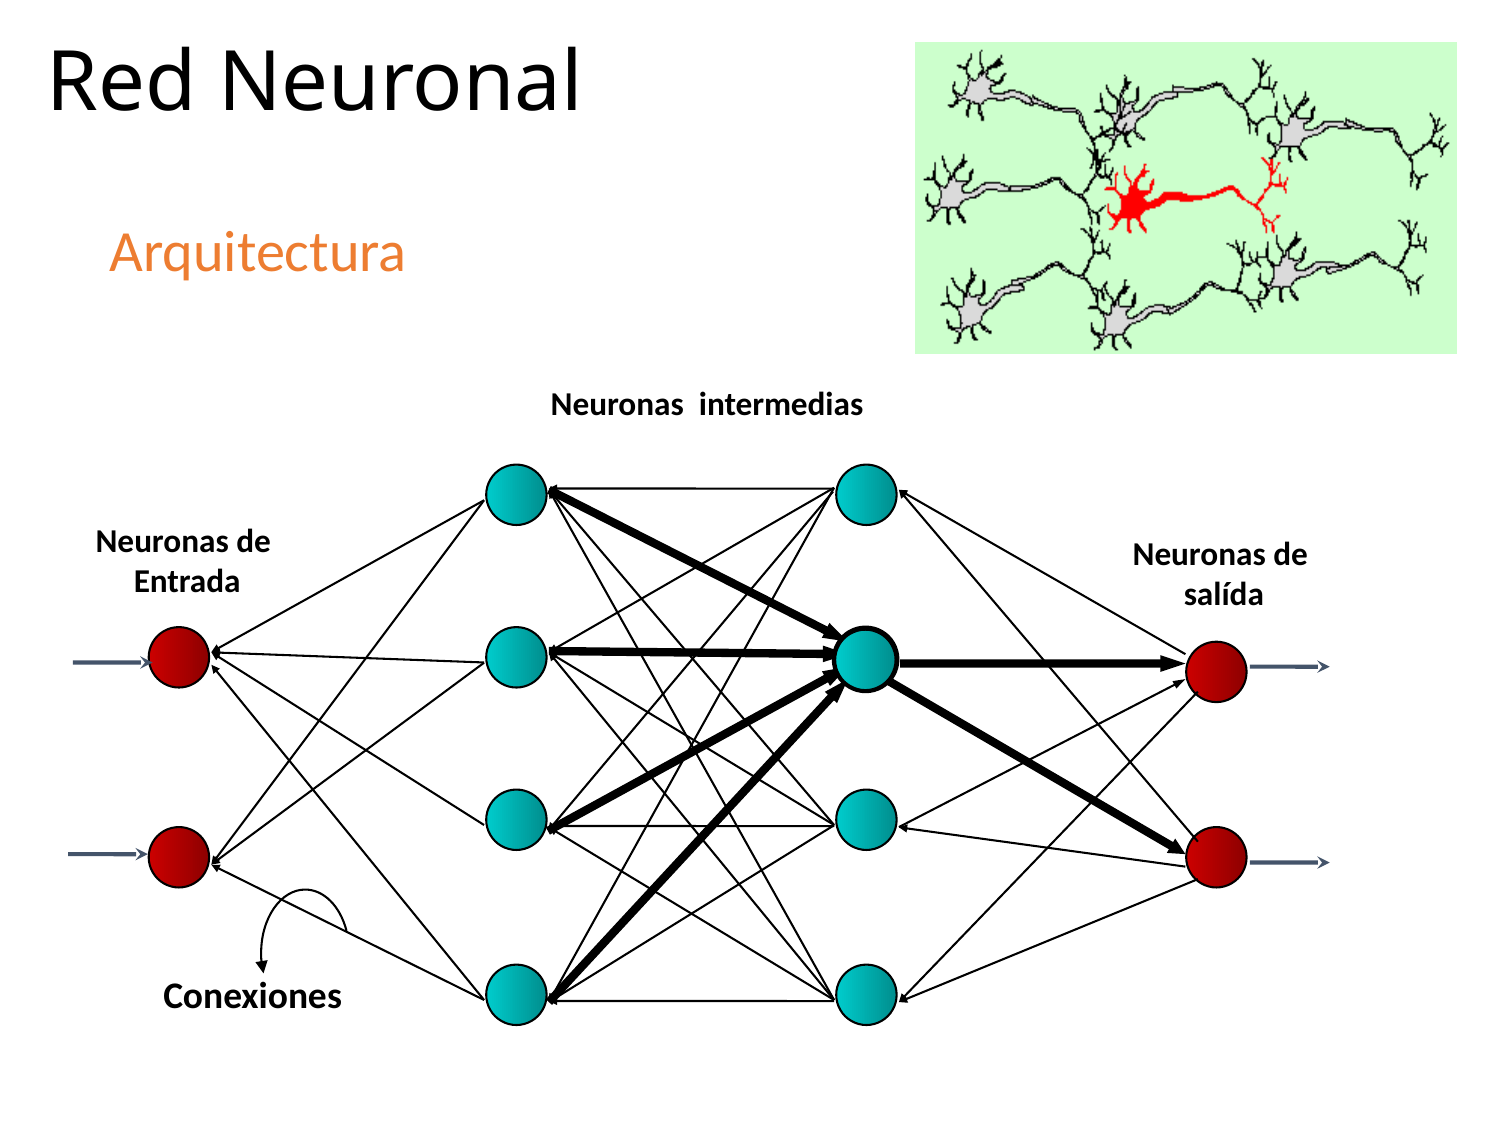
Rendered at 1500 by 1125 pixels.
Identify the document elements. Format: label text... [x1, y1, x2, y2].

title Red Neuronal [40, 32, 1455, 136]
picture [915, 42, 1457, 354]
text_box Arquitectura [94, 205, 422, 291]
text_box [24, 374, 1363, 1025]
